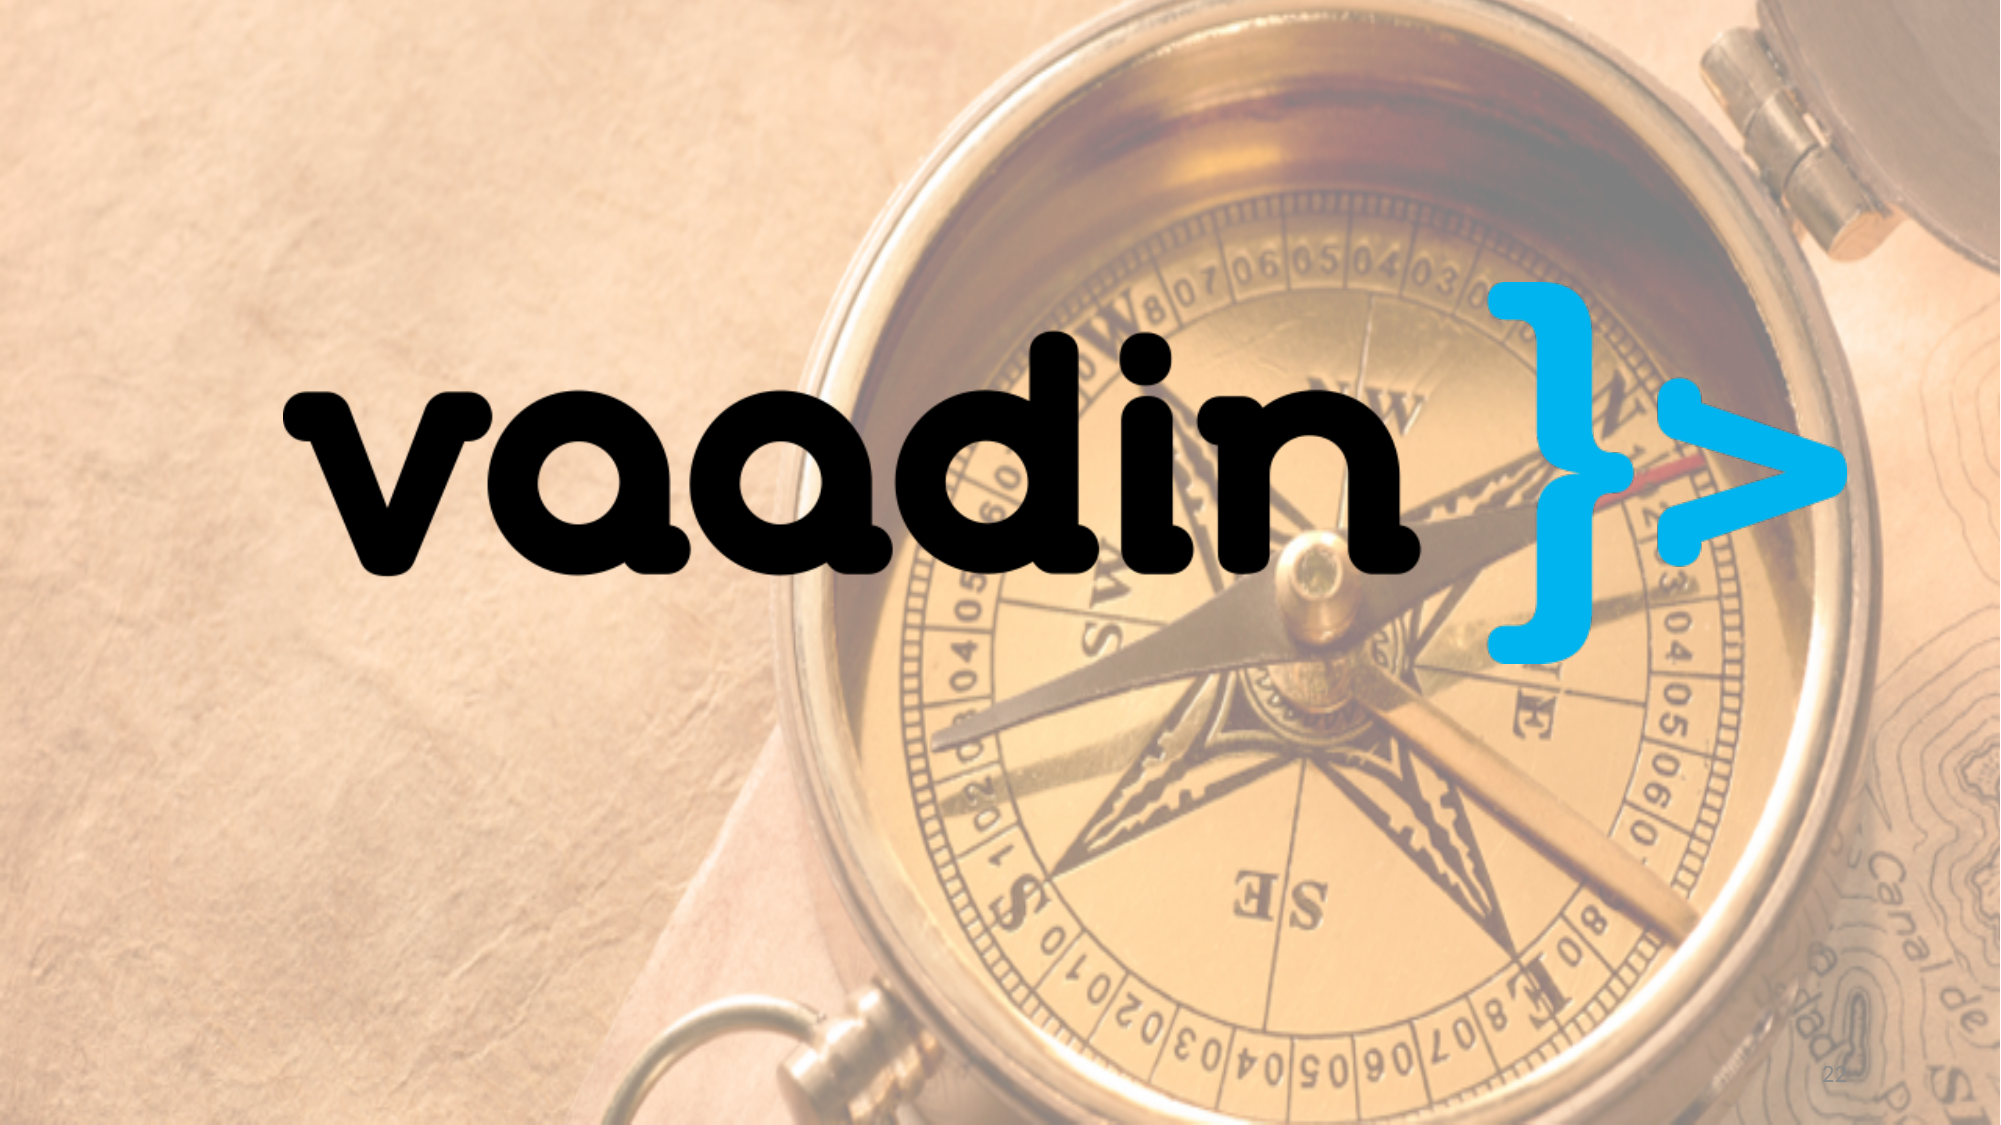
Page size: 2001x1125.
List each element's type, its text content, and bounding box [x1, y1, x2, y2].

slide_number 22 [1412, 1042, 1863, 1103]
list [283, 282, 1847, 664]
